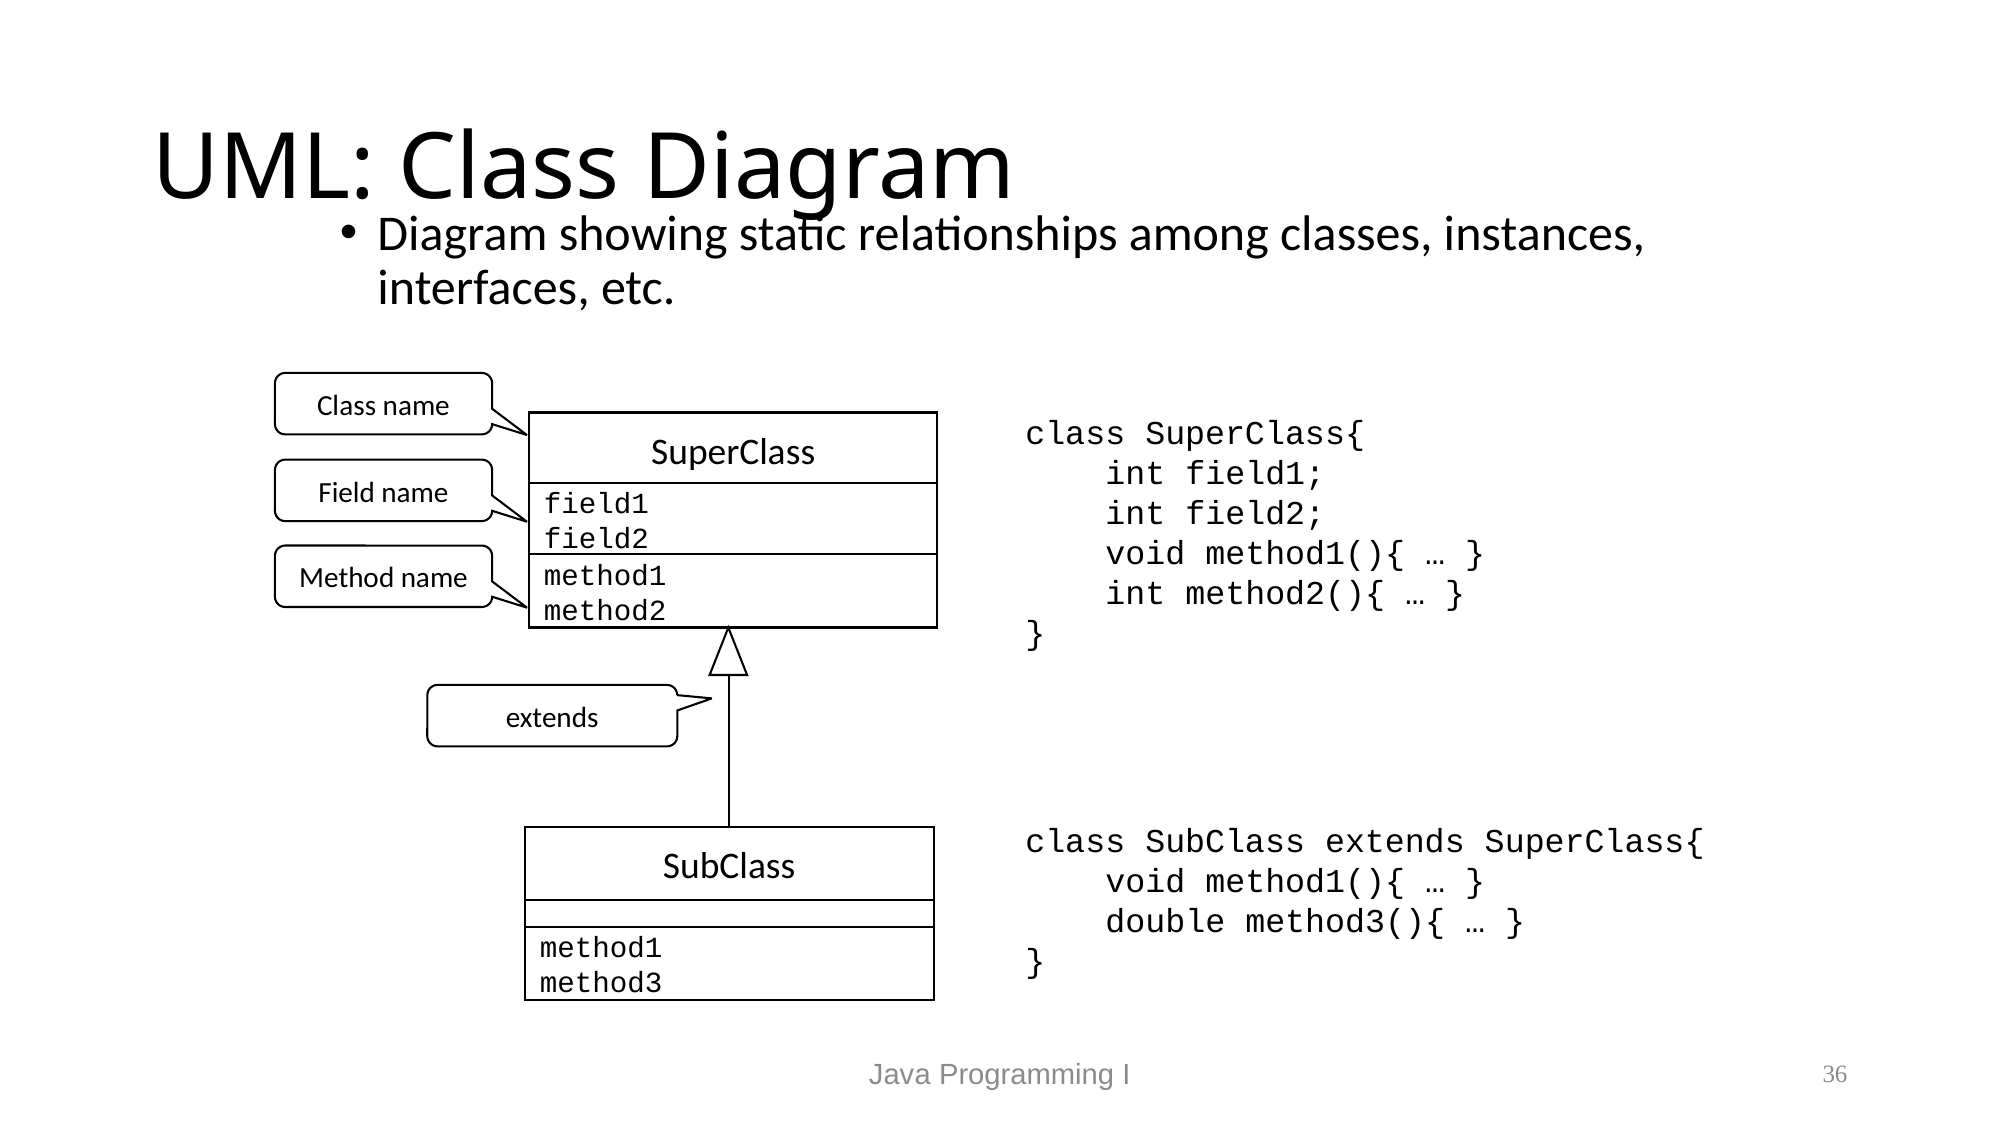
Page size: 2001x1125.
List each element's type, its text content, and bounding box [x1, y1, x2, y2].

text_box SubClass [524, 826, 935, 899]
text_box Class name [273, 371, 528, 437]
text_box field1 field2 [528, 482, 938, 553]
footer Java Programming I [662, 1042, 1338, 1103]
text_box Field name [273, 458, 528, 523]
text_box class SubClass extends SuperClass{ void method1(){ … } double method3(){ … } } [1010, 811, 1749, 987]
title UML: Class Diagram [137, 59, 1863, 278]
list Diagram showing static relationships among classes, instances, interfaces, etc. [324, 200, 1675, 338]
text_box method1 method2 [528, 553, 938, 629]
text_box extends [426, 683, 713, 748]
text_box method1 method3 [524, 926, 935, 1001]
text_box class SuperClass{ int field1; int field2; void method1(){ … } int method2(){ … } } [1010, 403, 1749, 659]
slide_number 36 [1412, 1042, 1863, 1103]
text_box [524, 899, 935, 926]
text_box SuperClass [528, 411, 938, 482]
text_box [708, 624, 749, 677]
text_box Method name [273, 544, 528, 609]
